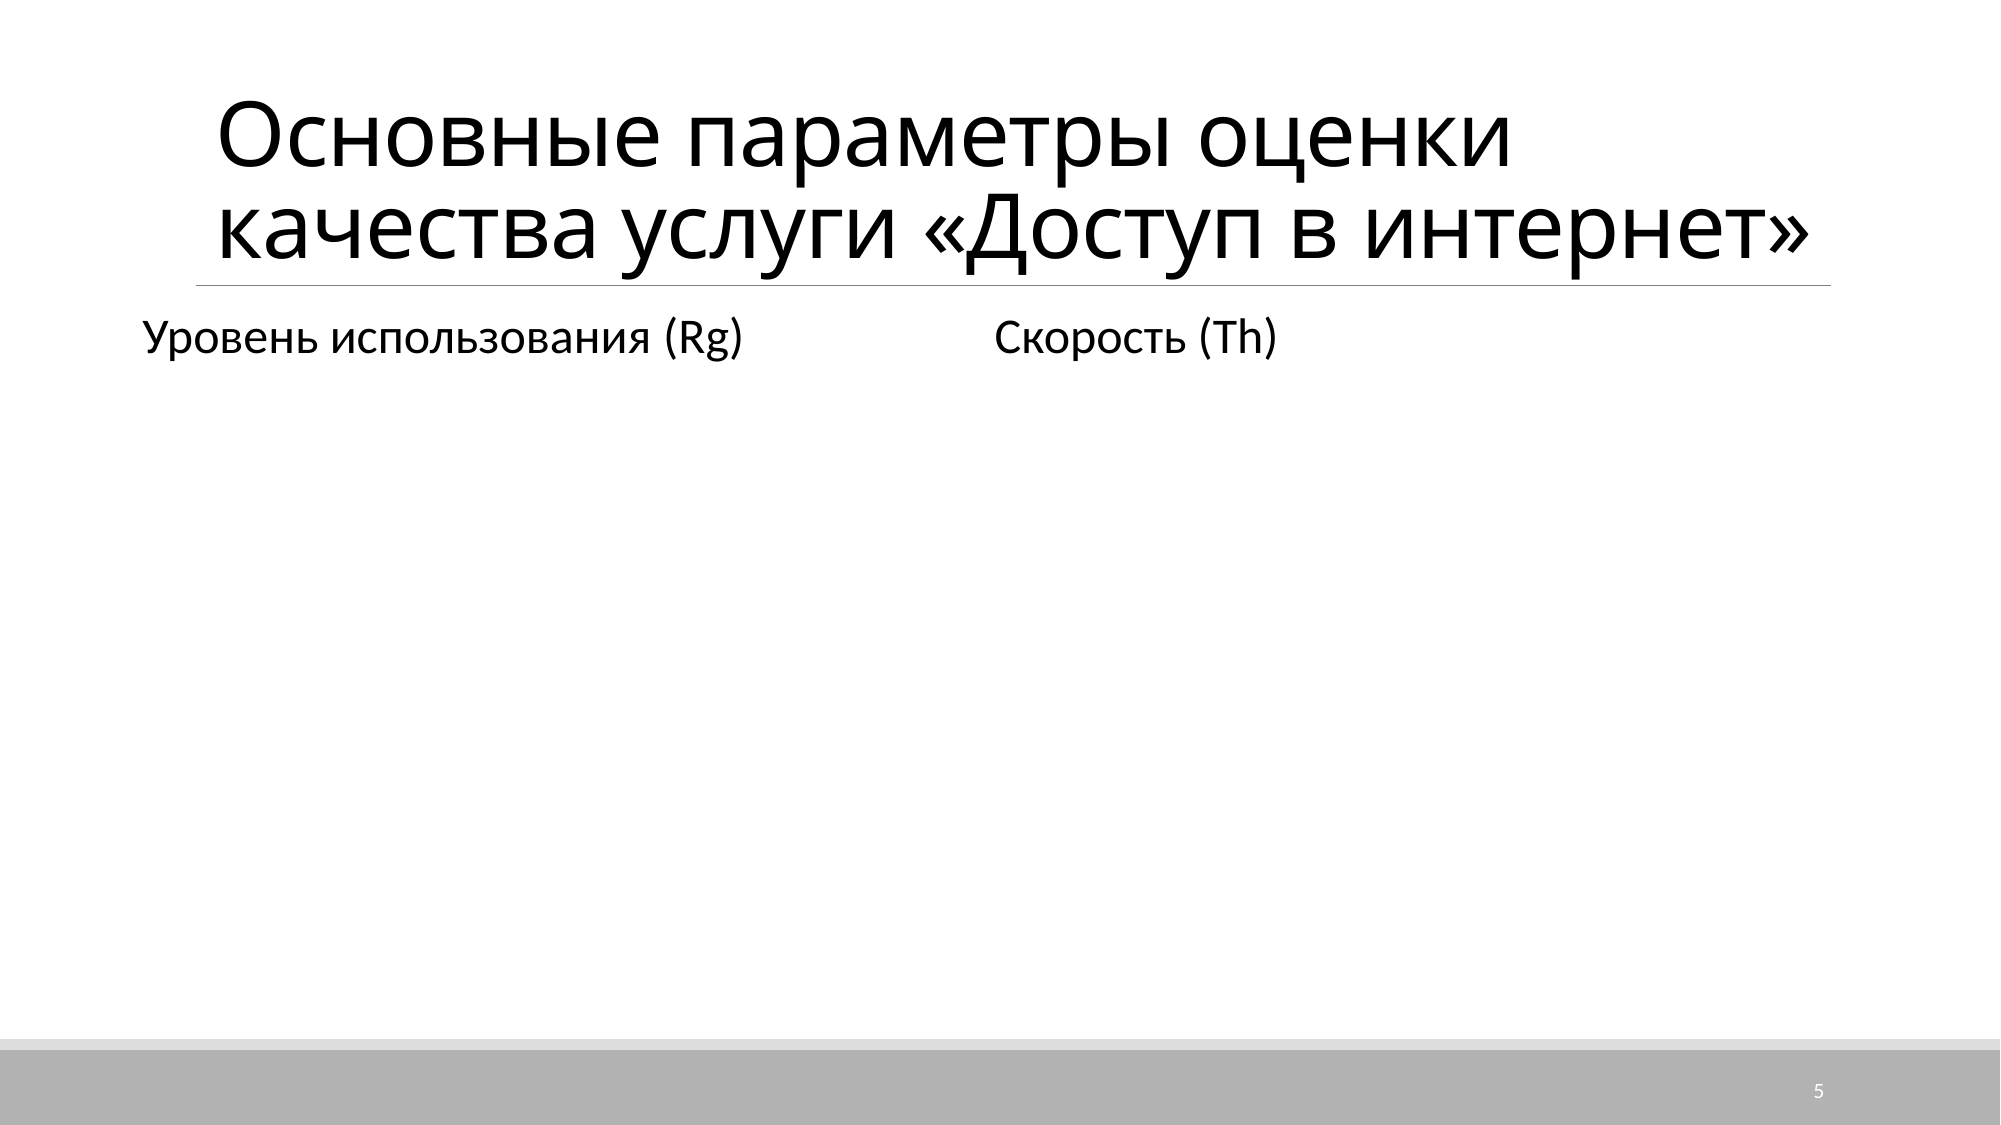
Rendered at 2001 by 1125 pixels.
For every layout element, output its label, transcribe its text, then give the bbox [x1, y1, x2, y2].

title Основные параметры оценки качества услуги «Доступ в интернет» [200, 82, 1851, 285]
slide_number 5 [1624, 1059, 1840, 1120]
